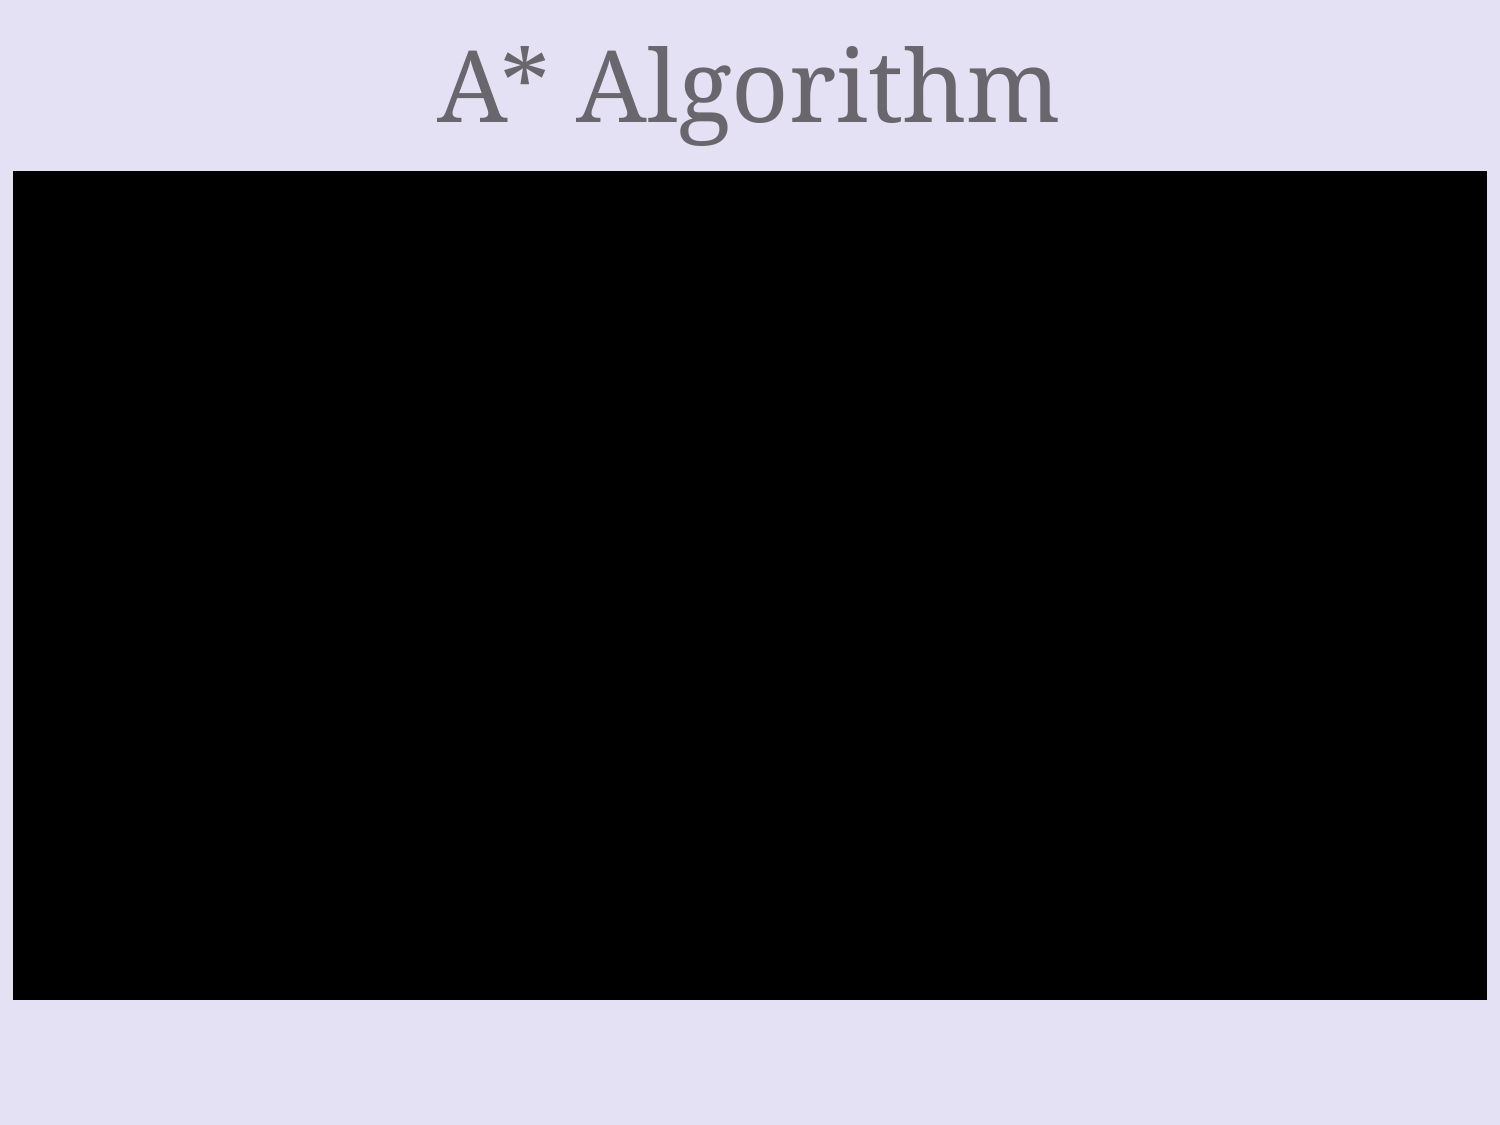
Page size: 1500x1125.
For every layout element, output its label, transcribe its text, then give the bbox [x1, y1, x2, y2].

title A* Algorithm [75, 0, 1425, 150]
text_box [12, 170, 1488, 1001]
